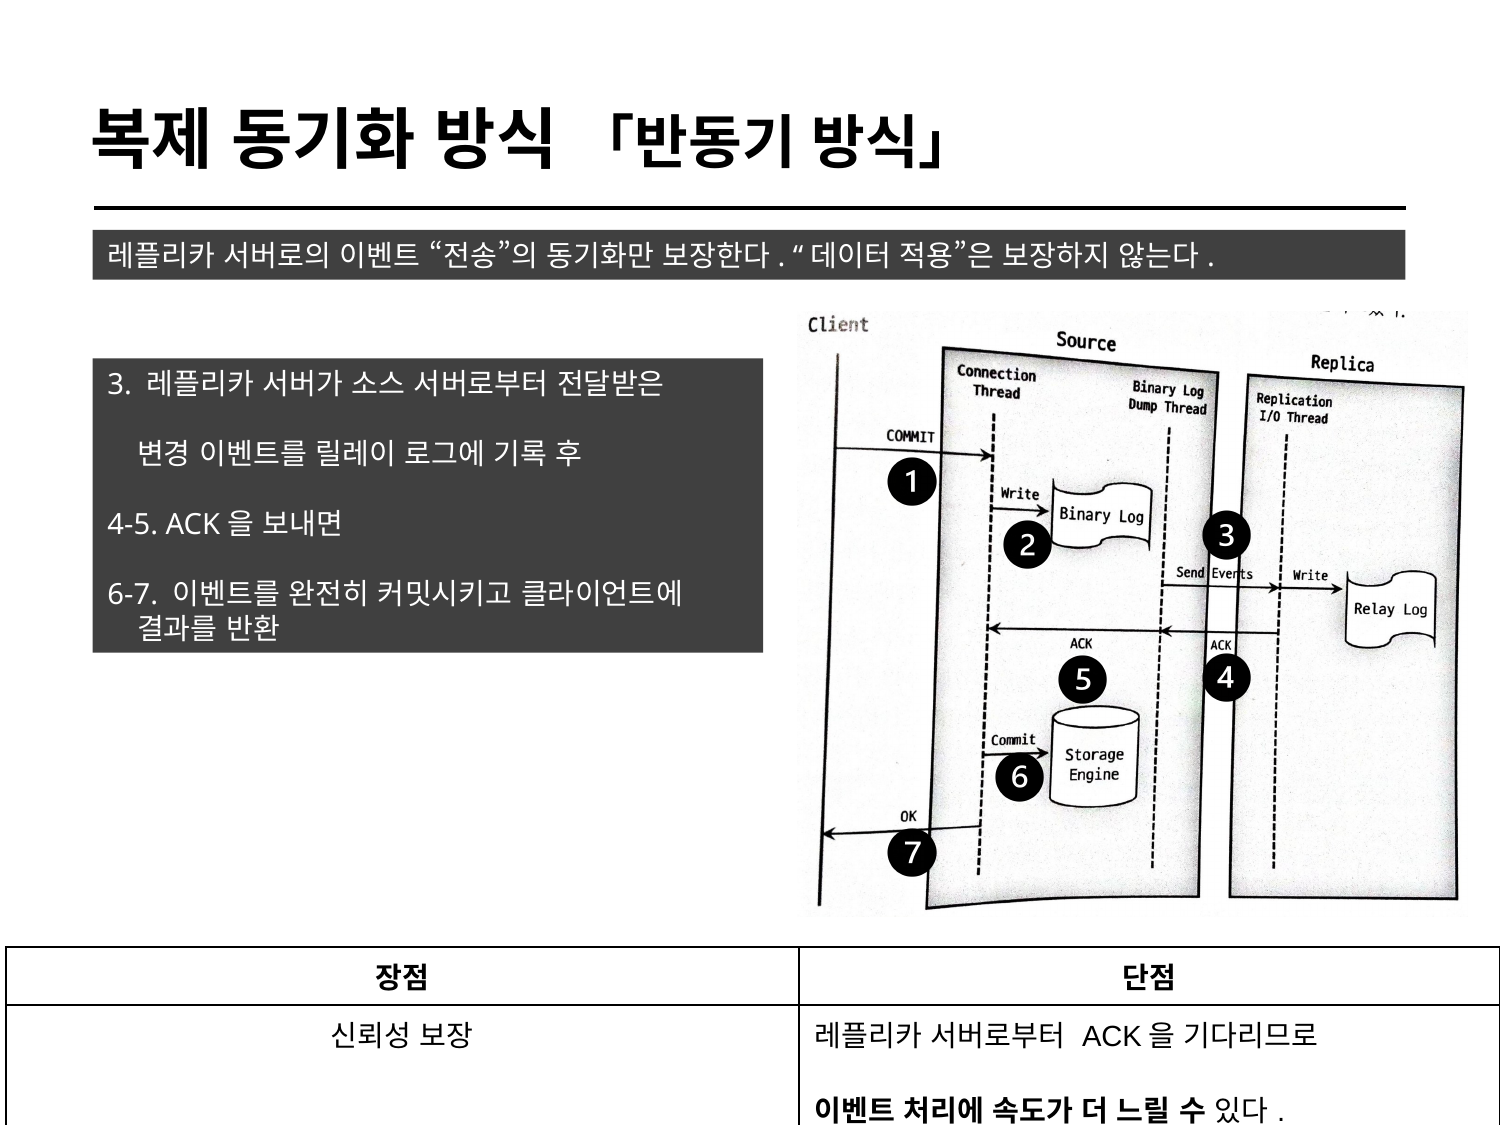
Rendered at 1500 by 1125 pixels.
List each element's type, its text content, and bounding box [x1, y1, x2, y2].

title 복제 동기화 방식 「반동기 방식」 [75, 31, 1425, 244]
table_header 장점 [7, 948, 798, 1004]
table_cell 신뢰성 보장 [7, 1006, 798, 1125]
table_cell 레플리카 서버로부터 ACK을 기다리므로 이벤트 처리에 속도가 더 느릴 수 있다. [800, 1006, 1499, 1125]
text_box 3. 레플리카 서버가 소스 서버로부터 전달받은 변경 이벤트를 릴레이 로그에 기록 후 4-5. ACK을 보내면 6-7. 이벤트를 완전히 커밋시키고 클라이언트에 결과를 반환 [92, 358, 764, 653]
text_box 레플리카 서버로의 이벤트 “전송”의 동기화만 보장한다. “데이터 적용”은 보장하지 않는다. [92, 229, 1406, 280]
picture [797, 311, 1468, 917]
table_header 단점 [800, 948, 1499, 1004]
